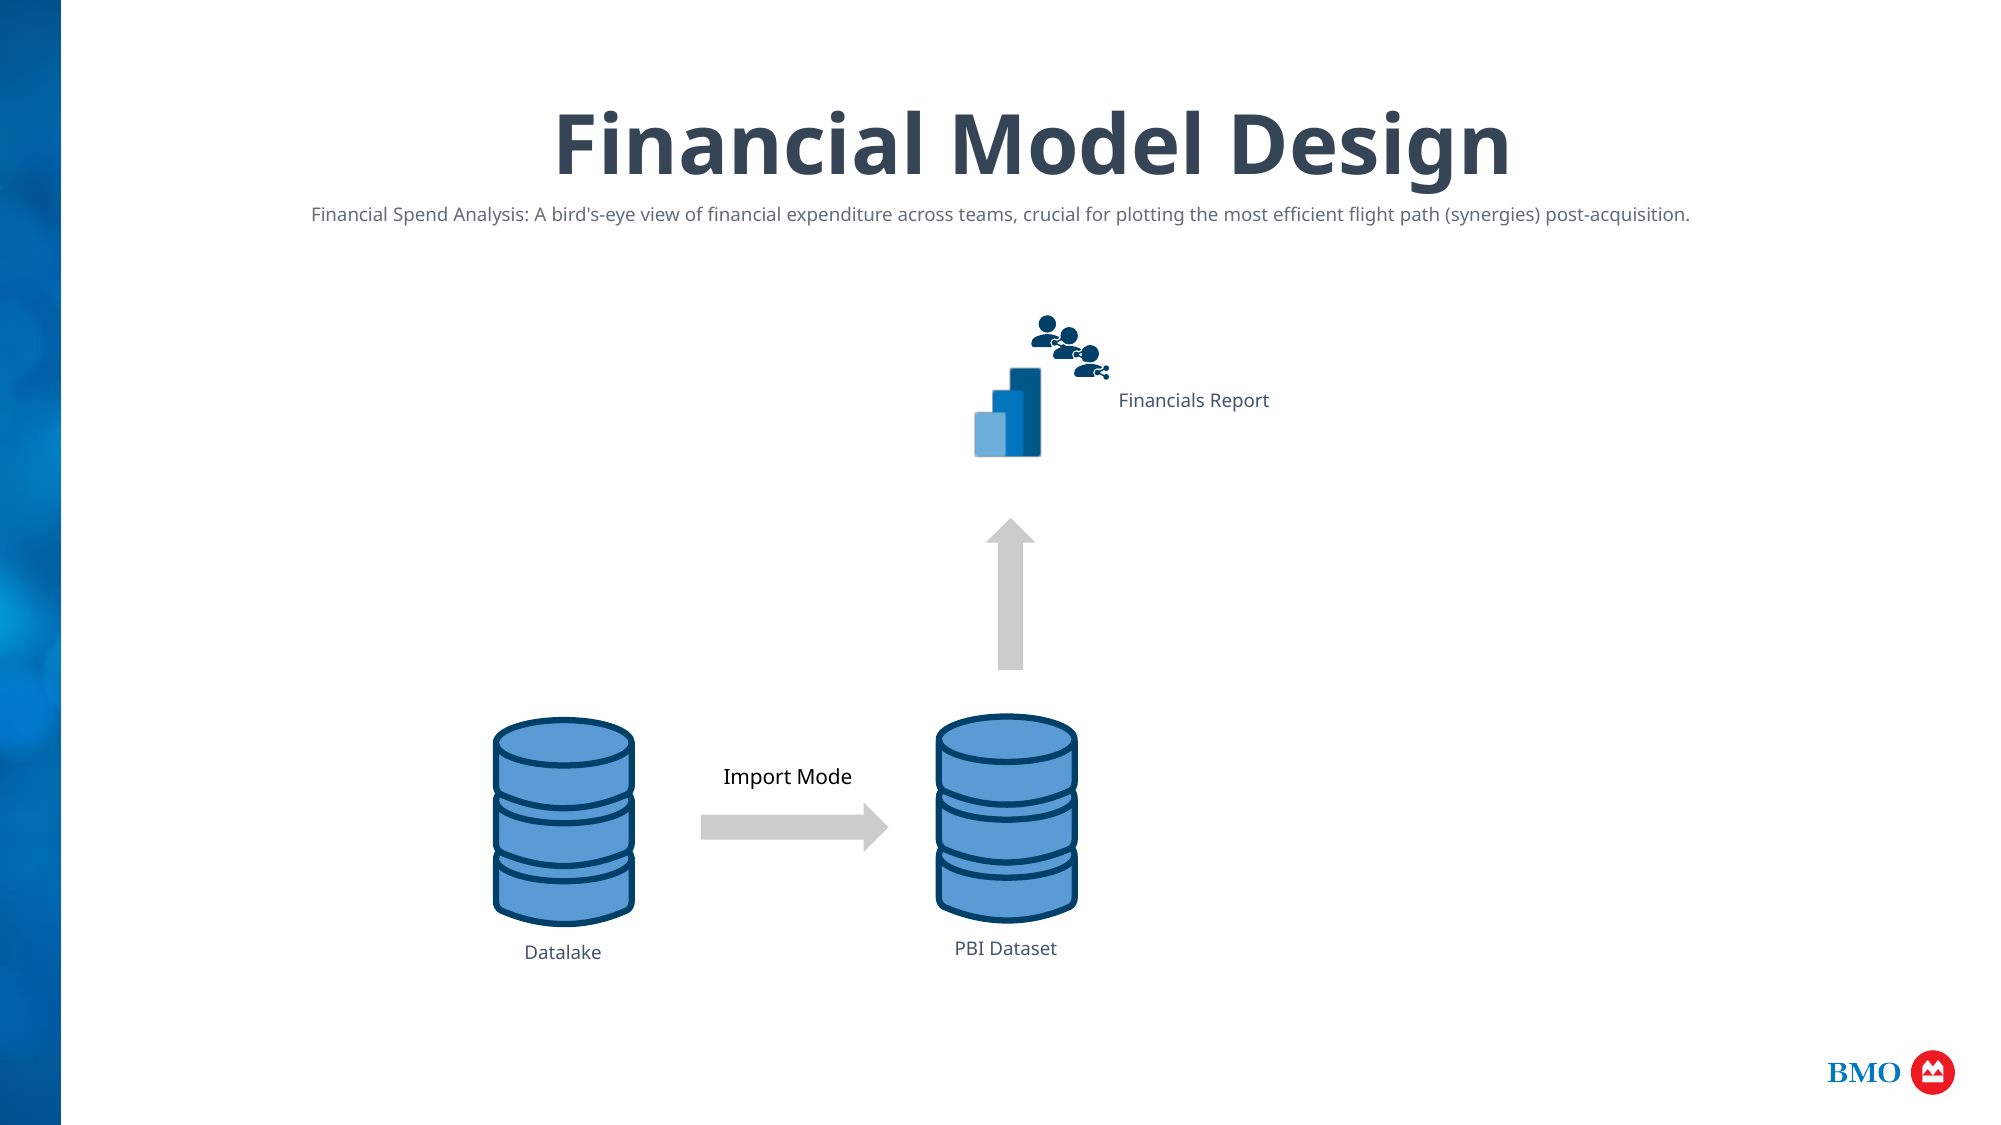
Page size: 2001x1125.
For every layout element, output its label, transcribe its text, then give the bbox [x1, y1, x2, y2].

picture [1807, 1029, 1976, 1116]
text_box PBI Dataset [810, 929, 1202, 967]
picture [0, 0, 61, 1125]
text_box Datalake [367, 933, 759, 971]
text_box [495, 720, 632, 925]
text_box [699, 799, 891, 855]
text_box Financial Model Design [513, 83, 1554, 195]
text_box Financial Spend Analysis: A bird's-eye view of financial expenditure across teams, crucial for plotting the most efficient flight path (synergies) post-acquisition. [219, 195, 1781, 233]
text_box Import Mode [633, 755, 868, 796]
picture [956, 360, 1061, 466]
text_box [1074, 344, 1110, 380]
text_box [938, 716, 1075, 921]
text_box [983, 516, 1039, 672]
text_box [1053, 327, 1089, 362]
text_box Financials Report [1104, 381, 1331, 419]
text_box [1031, 315, 1067, 351]
